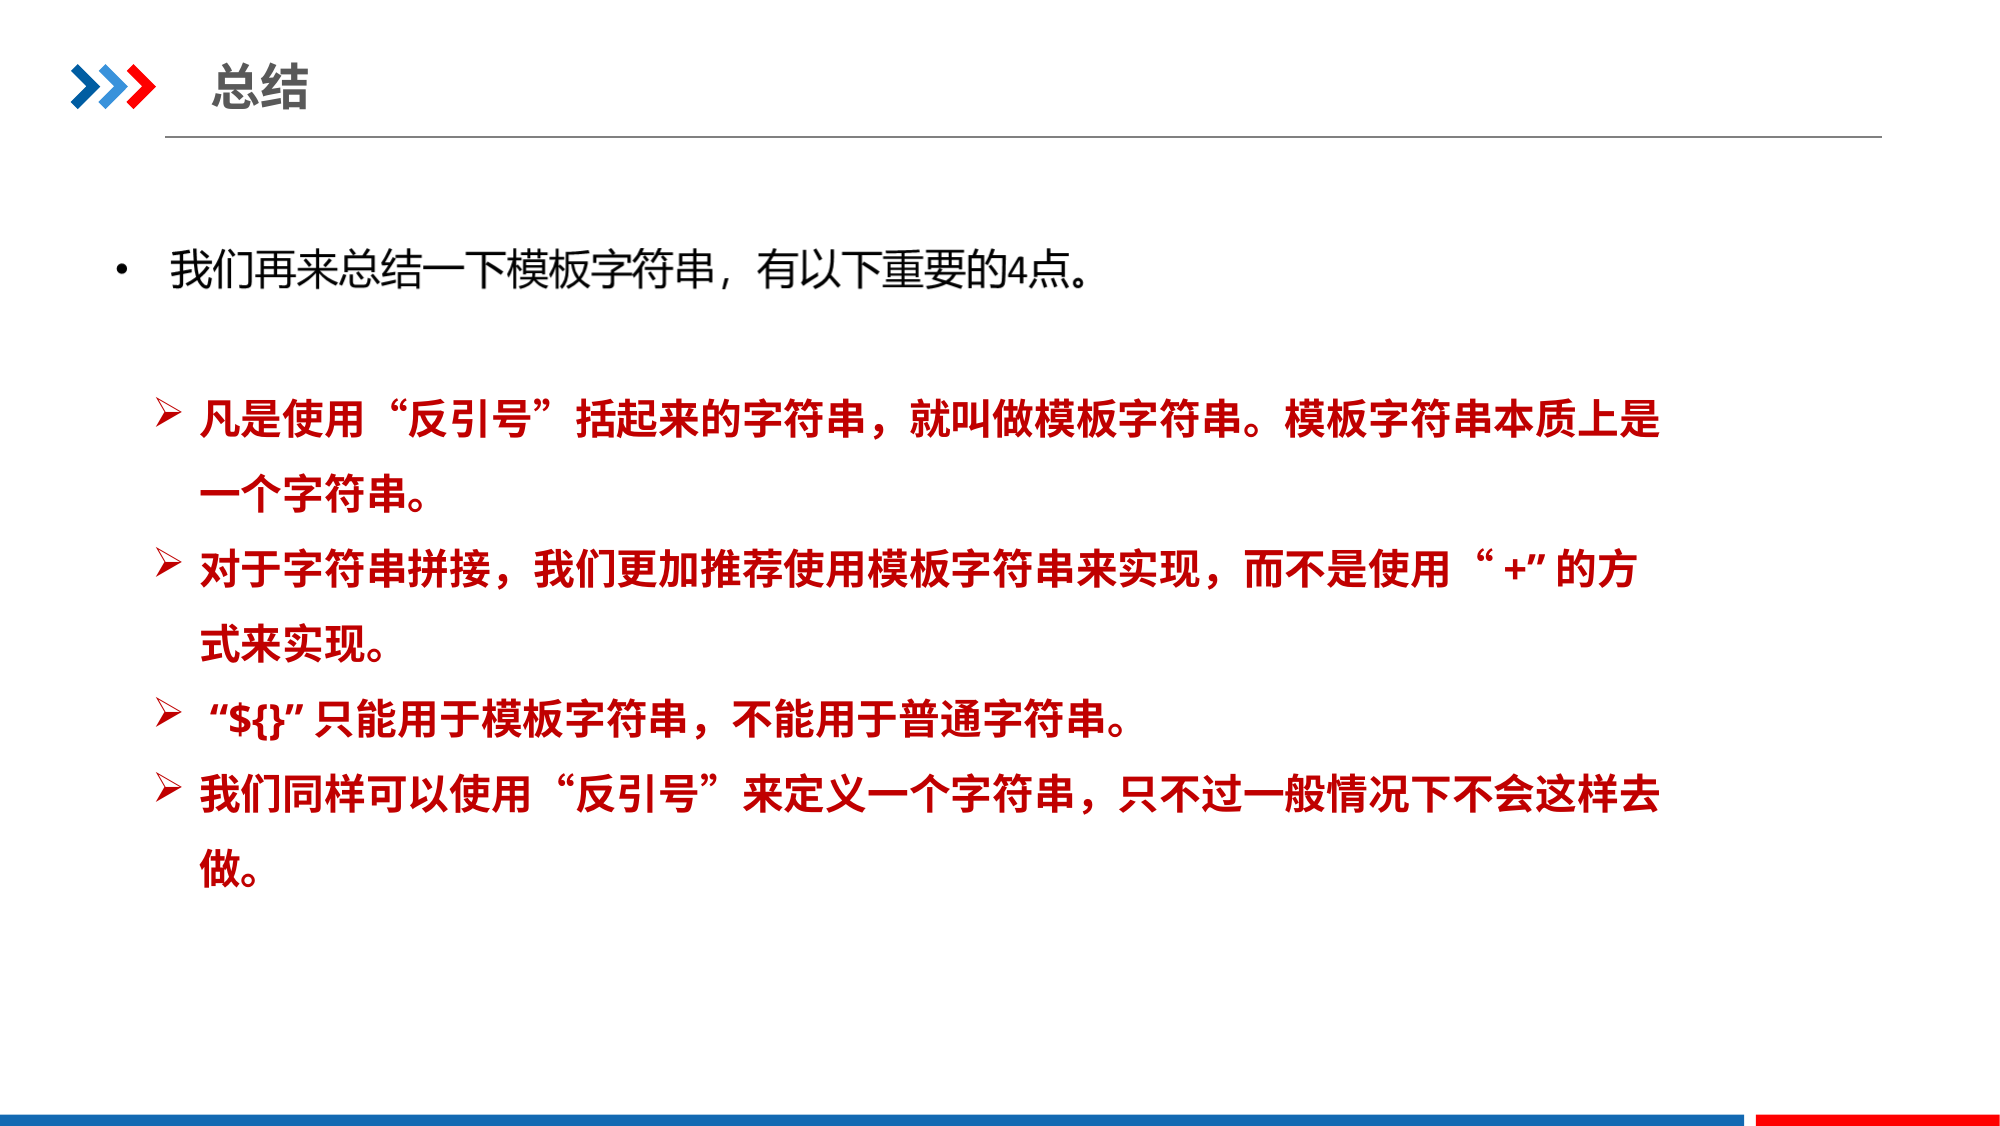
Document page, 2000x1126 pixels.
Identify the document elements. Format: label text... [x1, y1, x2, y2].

text_box 凡是使用“反引号”括起来的字符串，就叫做模板字符串。模板字符串本质上是一个字符串。 对于字符串拼接，我们更加推荐使用模板字符串来实现，而不是使用“+”的方式来实现。 “${}”只能用于模板字符串，不能用于普通字符串。 我们同样可以使用“反引号”来定义一个字符串，只不过一般情况下不会这样去做。 [137, 360, 1693, 901]
text_box 总结 [187, 43, 827, 127]
picture [89, 219, 1358, 500]
